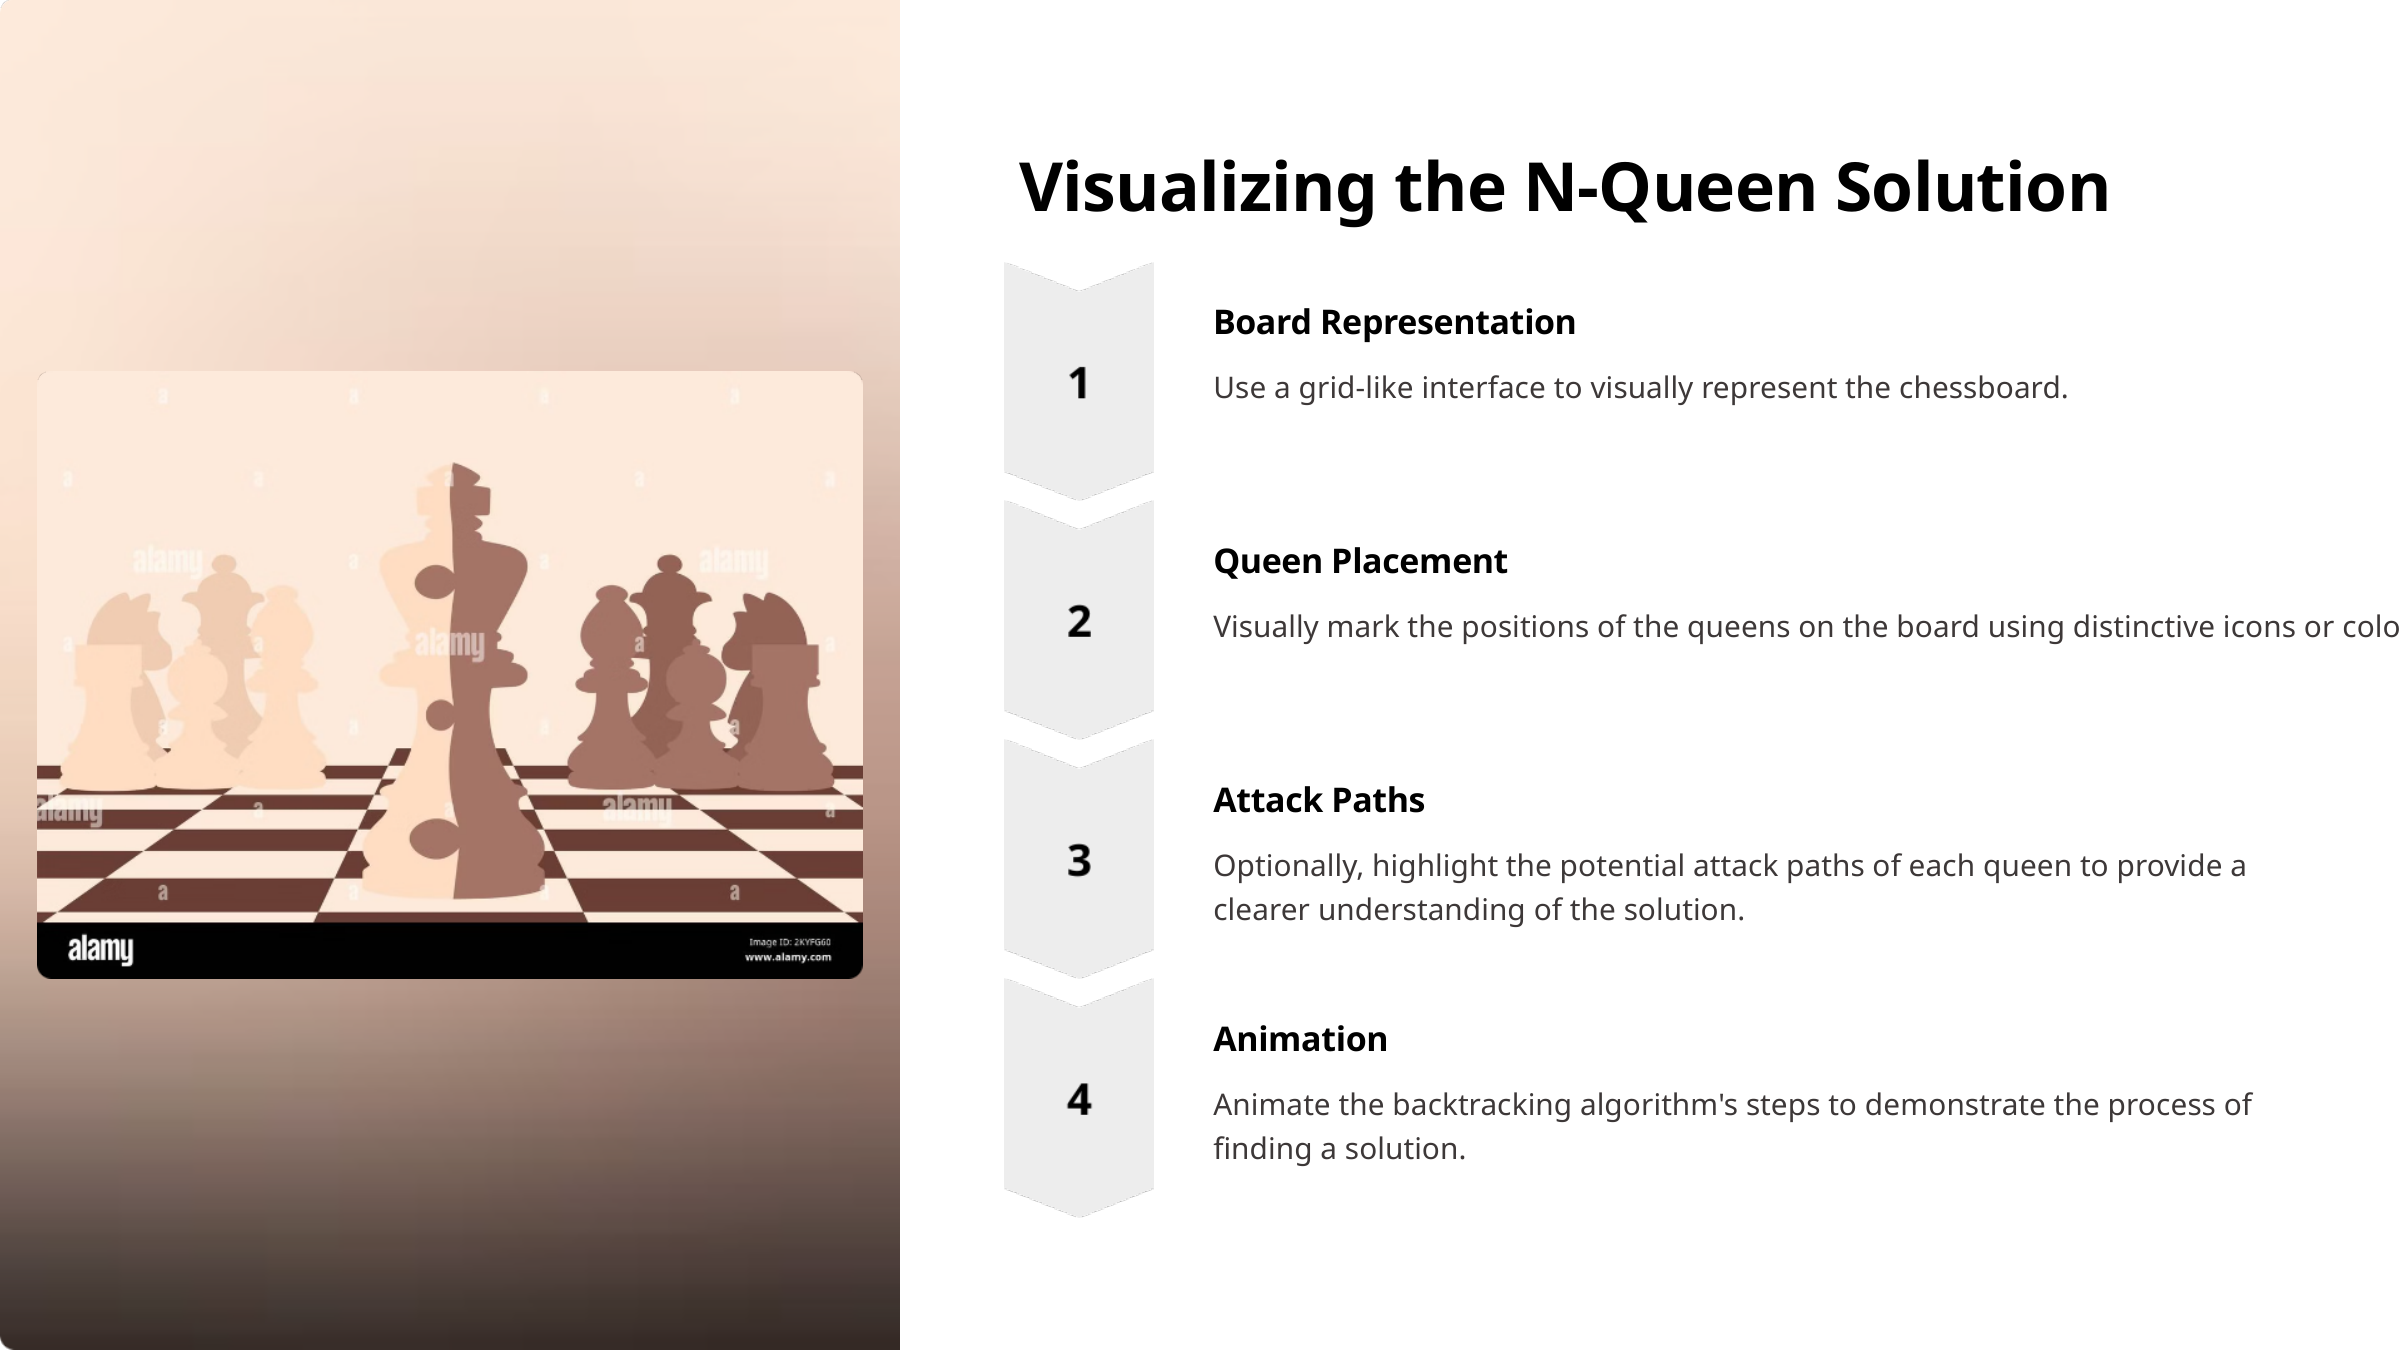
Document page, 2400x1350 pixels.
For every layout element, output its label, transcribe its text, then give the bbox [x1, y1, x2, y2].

text_box Animation [1198, 1008, 1538, 1051]
text_box Queen Placement [1198, 530, 1538, 574]
picture [1004, 261, 1154, 1218]
text_box Visually mark the positions of the queens on the board using distinctive icons or colors. [1198, 591, 2296, 636]
text_box Board Representation [1198, 291, 1583, 335]
text_box Animate the backtracking algorithm's steps to demonstrate the process of finding a solution. [1198, 1068, 2296, 1159]
text_box Use a grid-like interface to visually represent the chessboard. [1198, 352, 2296, 397]
picture [0, 0, 900, 1350]
text_box [900, 0, 2400, 1350]
text_box Visualizing the N-Queen Solution [1004, 132, 2162, 218]
text_box Optionally, highlight the potential attack paths of each queen to provide a clearer understanding of the solution. [1198, 829, 2296, 920]
text_box Attack Paths [1198, 769, 1538, 812]
